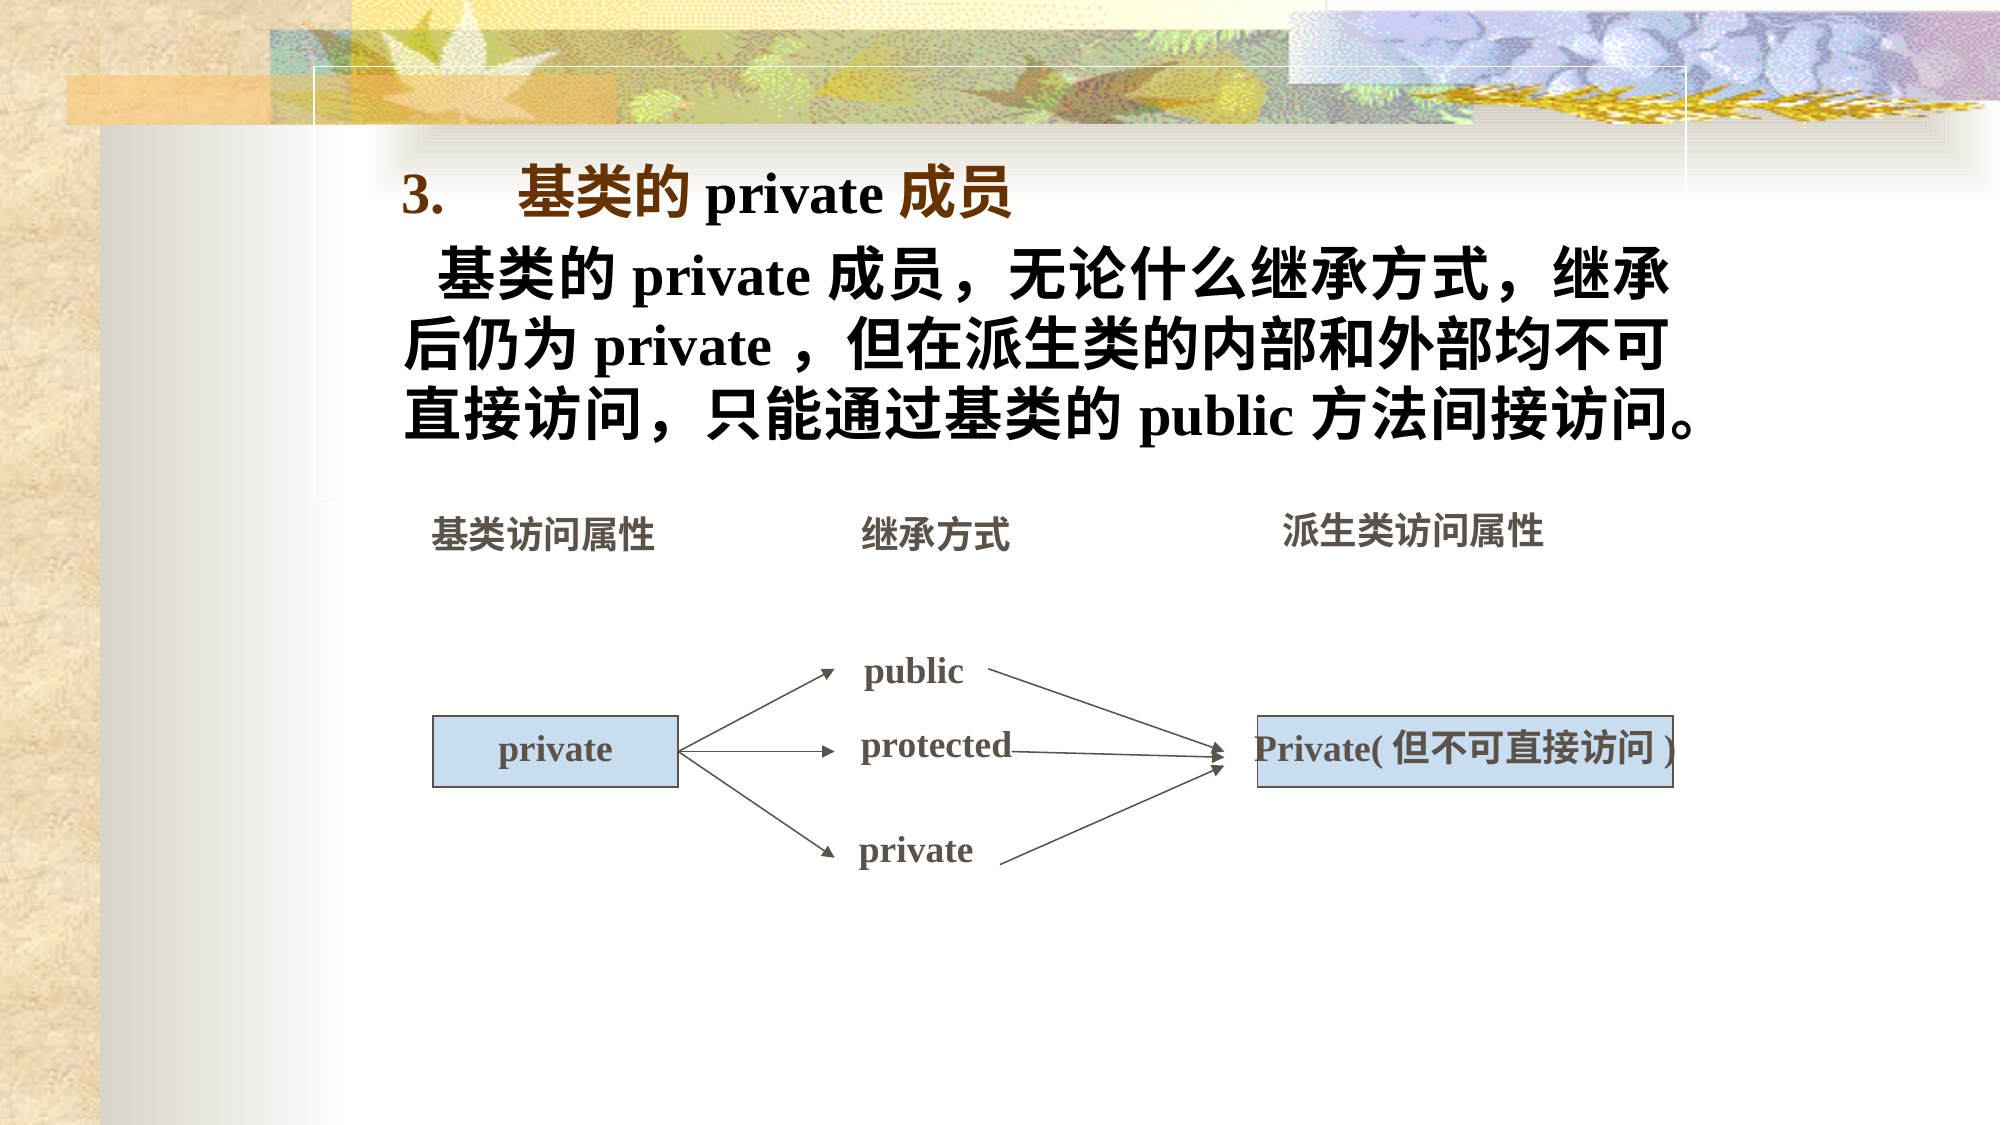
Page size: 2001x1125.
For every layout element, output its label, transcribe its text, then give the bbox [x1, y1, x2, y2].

text_box protected [846, 712, 1006, 773]
text_box 派生类访问属性 [1267, 499, 1560, 560]
text_box public [849, 638, 1051, 699]
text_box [678, 751, 835, 858]
text_box 基类访问属性 [416, 503, 672, 564]
list 3. 基类的private成员 基类的private成员，无论什么继承方式，继承后仍为private，但在派生类的内部和外部均不可直接访问，只能通过基类的public方法间接访问。 [313, 66, 1687, 504]
text_box 继承方式 [846, 503, 1048, 564]
text_box Private(但不可直接访问) [1257, 716, 1674, 787]
picture [0, 0, 2000, 1125]
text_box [999, 765, 1225, 865]
text_box private [844, 817, 1045, 878]
text_box private [432, 716, 672, 787]
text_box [1011, 751, 1225, 758]
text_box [987, 668, 1225, 752]
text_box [678, 668, 835, 750]
